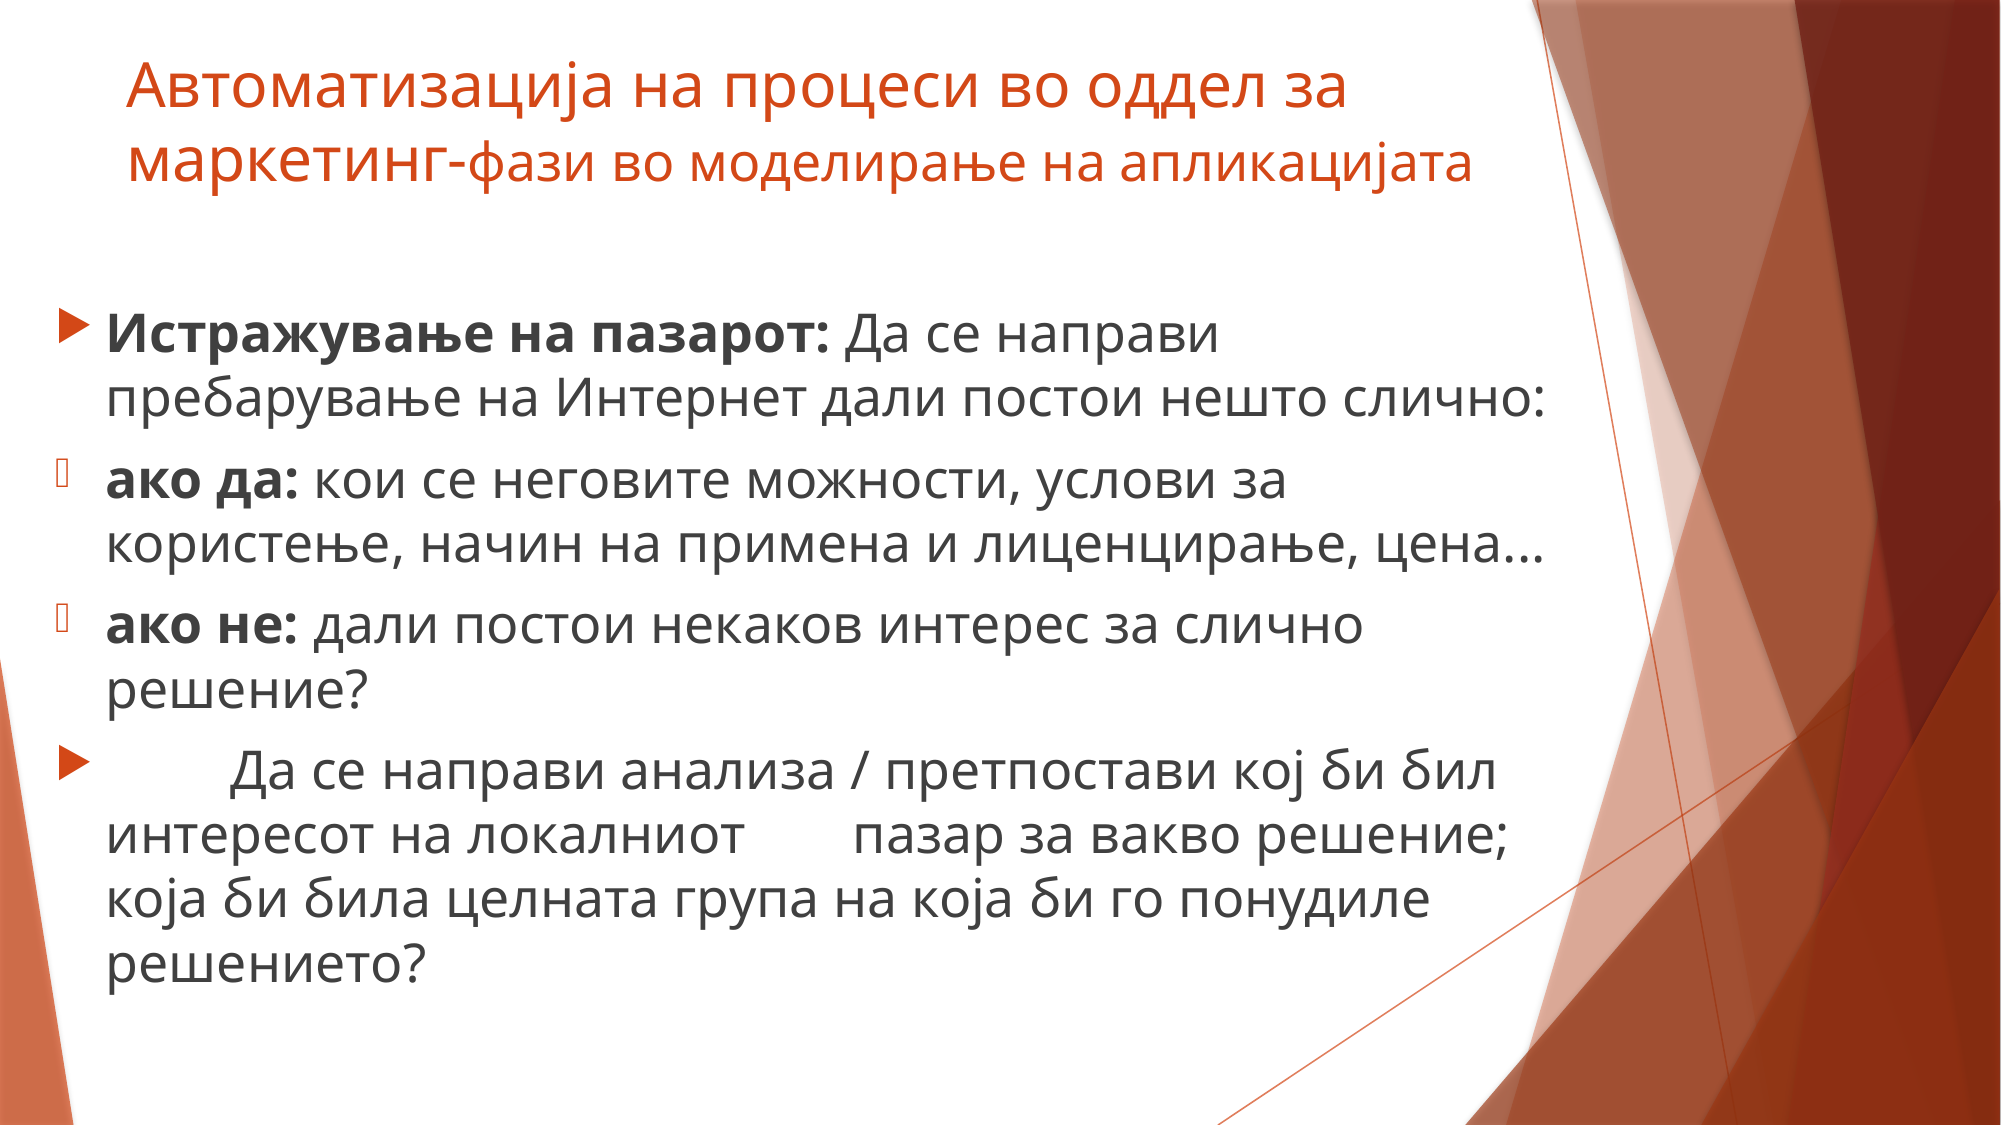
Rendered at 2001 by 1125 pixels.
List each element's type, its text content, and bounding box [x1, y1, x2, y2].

list Истражување на пазарот: Да се направи пребарување на Интернет дали постои нешто слично: ако да: кои се неговите можности, услови за користење, начин на примена и лиценцирање, цена... ако не: дали постои некаков интерес за слично решение? Да се направи анализа / претпостави кој би бил интересот на локалниот пазар за вакво решение; која би била целната група на која би го понудиле решението? [40, 291, 1577, 1084]
title Автоматизација на процеси во оддел за маркетинг-фази во моделирање на апликацијата [111, 37, 1522, 254]
